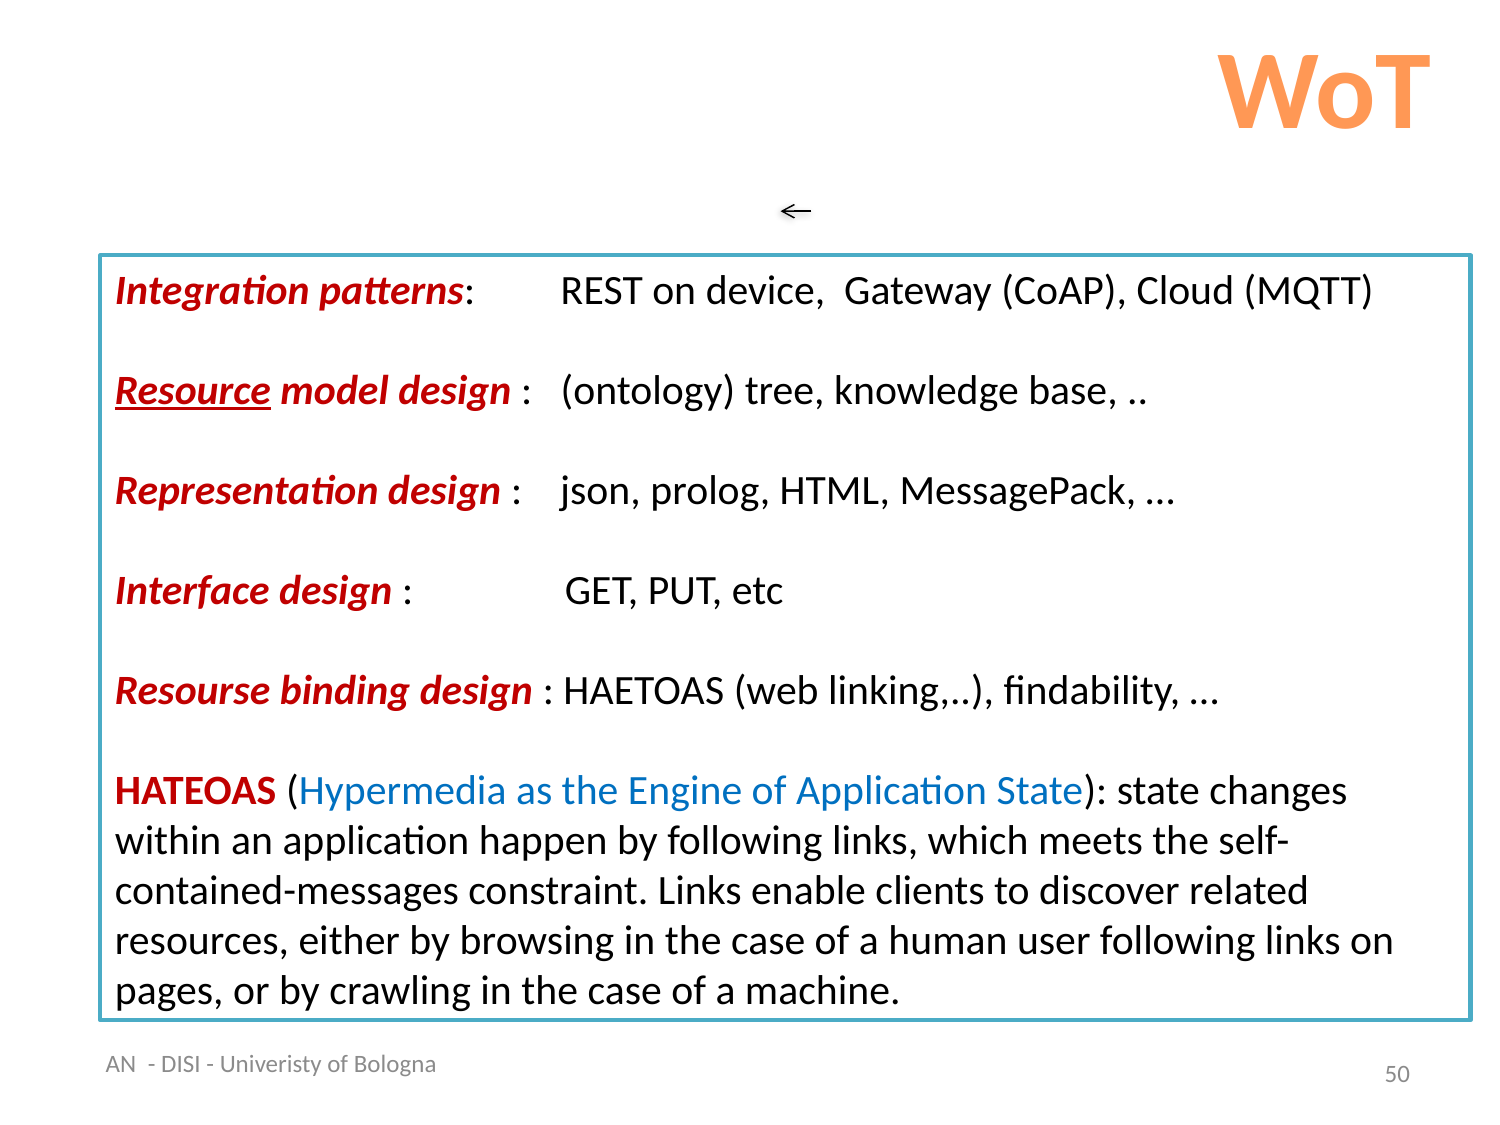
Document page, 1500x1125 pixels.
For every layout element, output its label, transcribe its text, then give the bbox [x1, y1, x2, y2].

slide_number 50 [1074, 1042, 1425, 1103]
footer AN - DISI - Univeristy of Bologna [34, 1032, 509, 1093]
text_box Integration patterns: REST on device, Gateway (CoAP), Cloud (MQTT) Resource model design : (ontology) tree, knowledge base, .. Representation design : json, prolog, HTML, MessagePack, … Interface design : GET, PUT, etc Resourse binding design : HAETOAS (web linking,..), findability, … HATEOAS (Hypermedia as the Engine of Application State): state changes within an application happen by following links, which meets the self-contained-messages constraint. Links enable clients to discover related resources, either by browsing in the case of a human user following links on pages, or by crawling in the case of a machine. [98, 253, 1473, 1022]
text_box WoT [1202, 8, 1447, 159]
